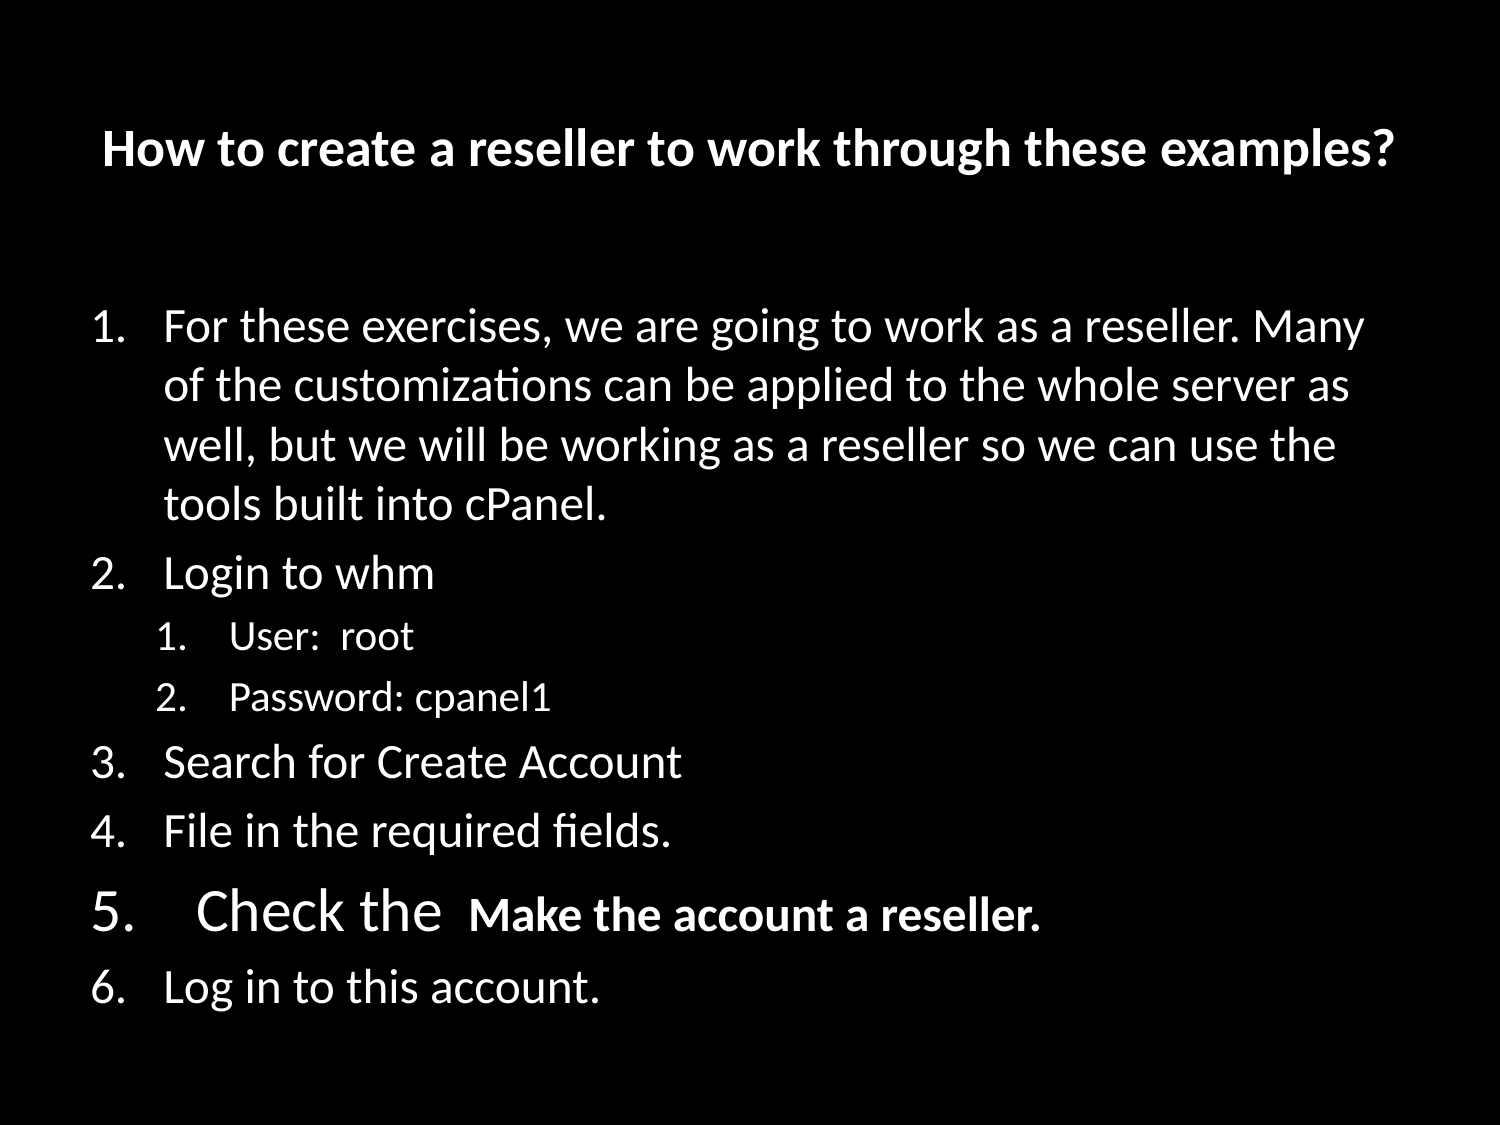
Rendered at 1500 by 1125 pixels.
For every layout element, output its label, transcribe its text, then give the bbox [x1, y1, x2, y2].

list For these exercises, we are going to work as a reseller. Many of the customizations can be applied to the whole server as well, but we will be working as a reseller so we can use the tools built into cPanel. Login to whm User: root Password: cpanel1 Search for Create Account File in the required fields. Check the Make the account a reseller. Log in to this account. [75, 285, 1425, 1029]
title How to create a reseller to work through these examples? [75, 83, 1425, 272]
